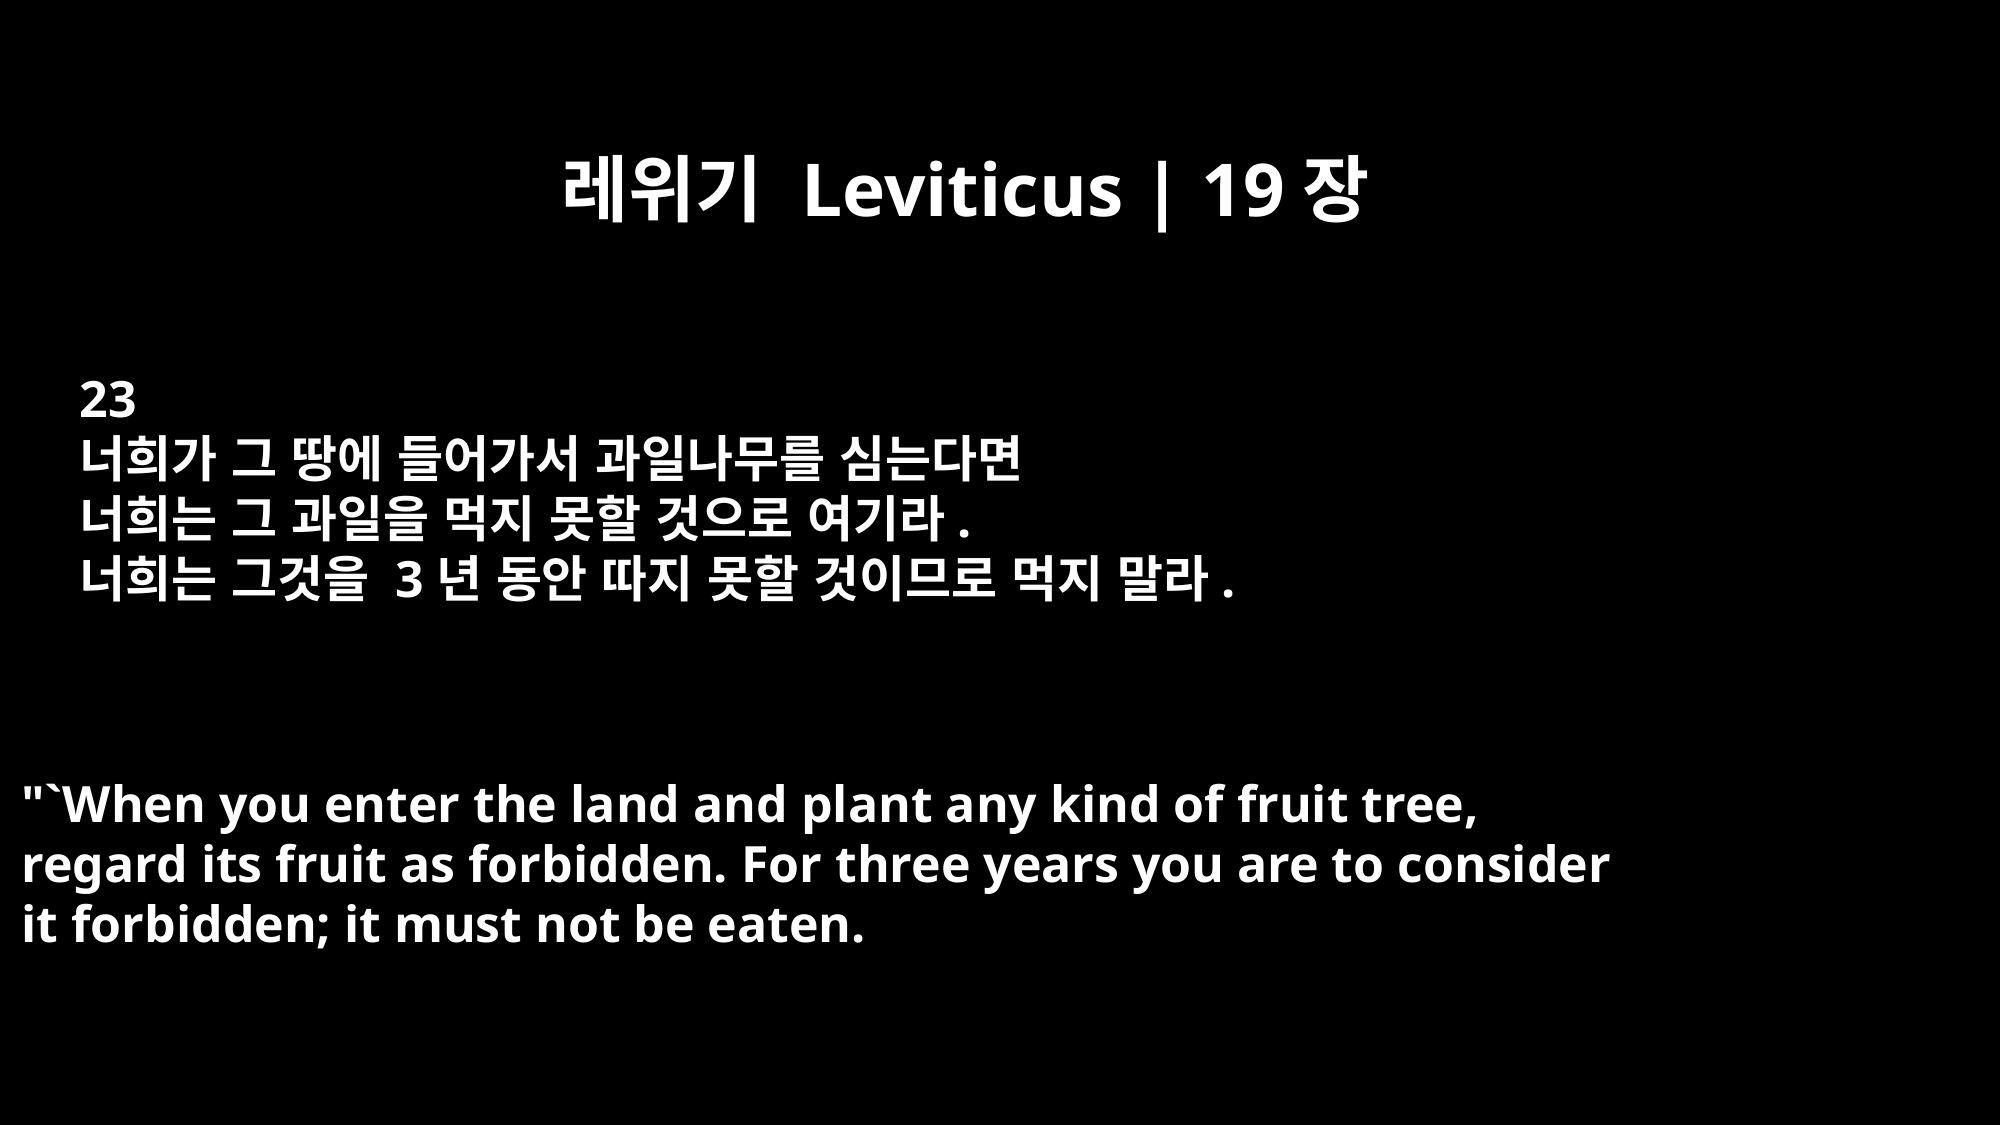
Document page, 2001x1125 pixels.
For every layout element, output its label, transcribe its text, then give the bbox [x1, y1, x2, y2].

text_box 레위기 Leviticus | 19장 [546, 136, 1386, 239]
text_box "`When you enter the land and plant any kind of fruit tree, regard its fruit as forbidden. For three years you are to consider it forbidden; it must not be eaten. [6, 764, 1640, 960]
text_box 23 너희가 그 땅에 들어가서 과일나무를 심는다면 너희는 그 과일을 먹지 못할 것으로 여기라. 너희는 그것을 3년 동안 따지 못할 것이므로 먹지 말라. [64, 359, 1251, 615]
